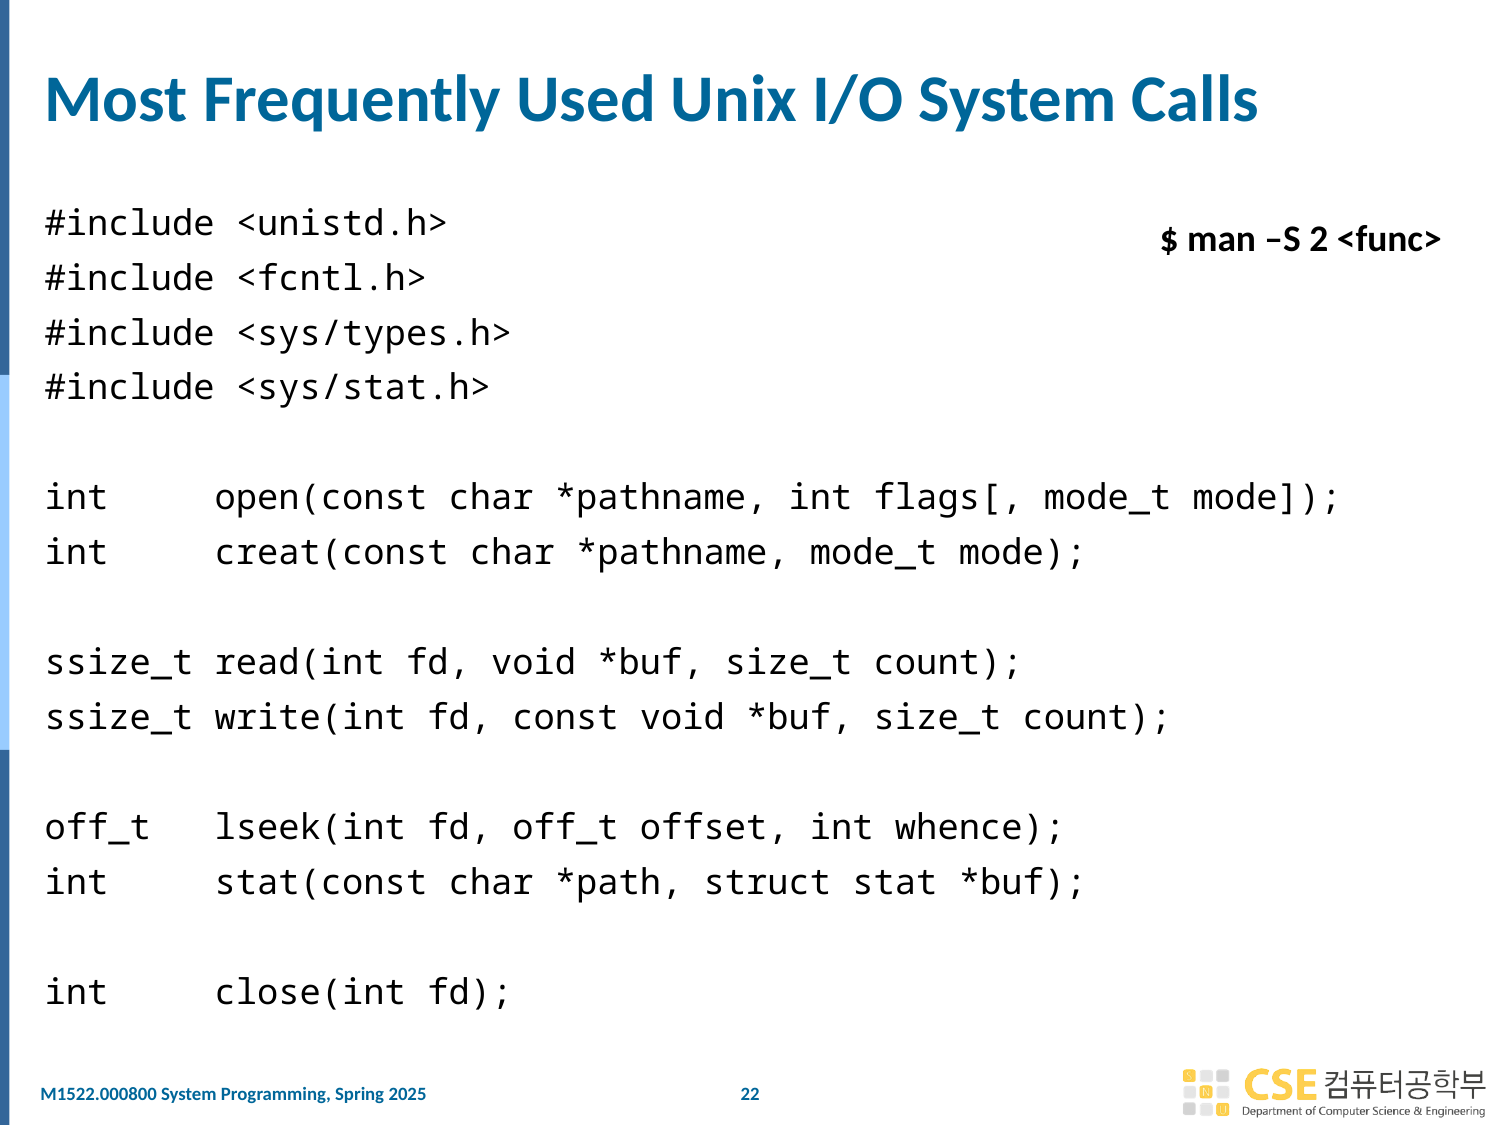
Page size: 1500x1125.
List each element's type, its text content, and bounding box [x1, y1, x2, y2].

picture [1182, 1068, 1487, 1119]
list #include <unistd.h> #include <fcntl.h> #include <sys/types.h> #include <sys/stat.h> int open(const char *pathname, int flags[, mode_t mode]); int creat(const char *pathname, mode_t mode); ssize_t read(int fd, void *buf, size_t count); ssize_t write(int fd, const void *buf, size_t count); off_t lseek(int fd, off_t offset, int whence); int stat(const char *path, struct stat *buf); int close(int fd); [29, 192, 1477, 1063]
title Most Frequently Used Unix I/O System Calls [29, 47, 1477, 142]
text_box $ man –S 2 <func> [1144, 206, 1458, 267]
